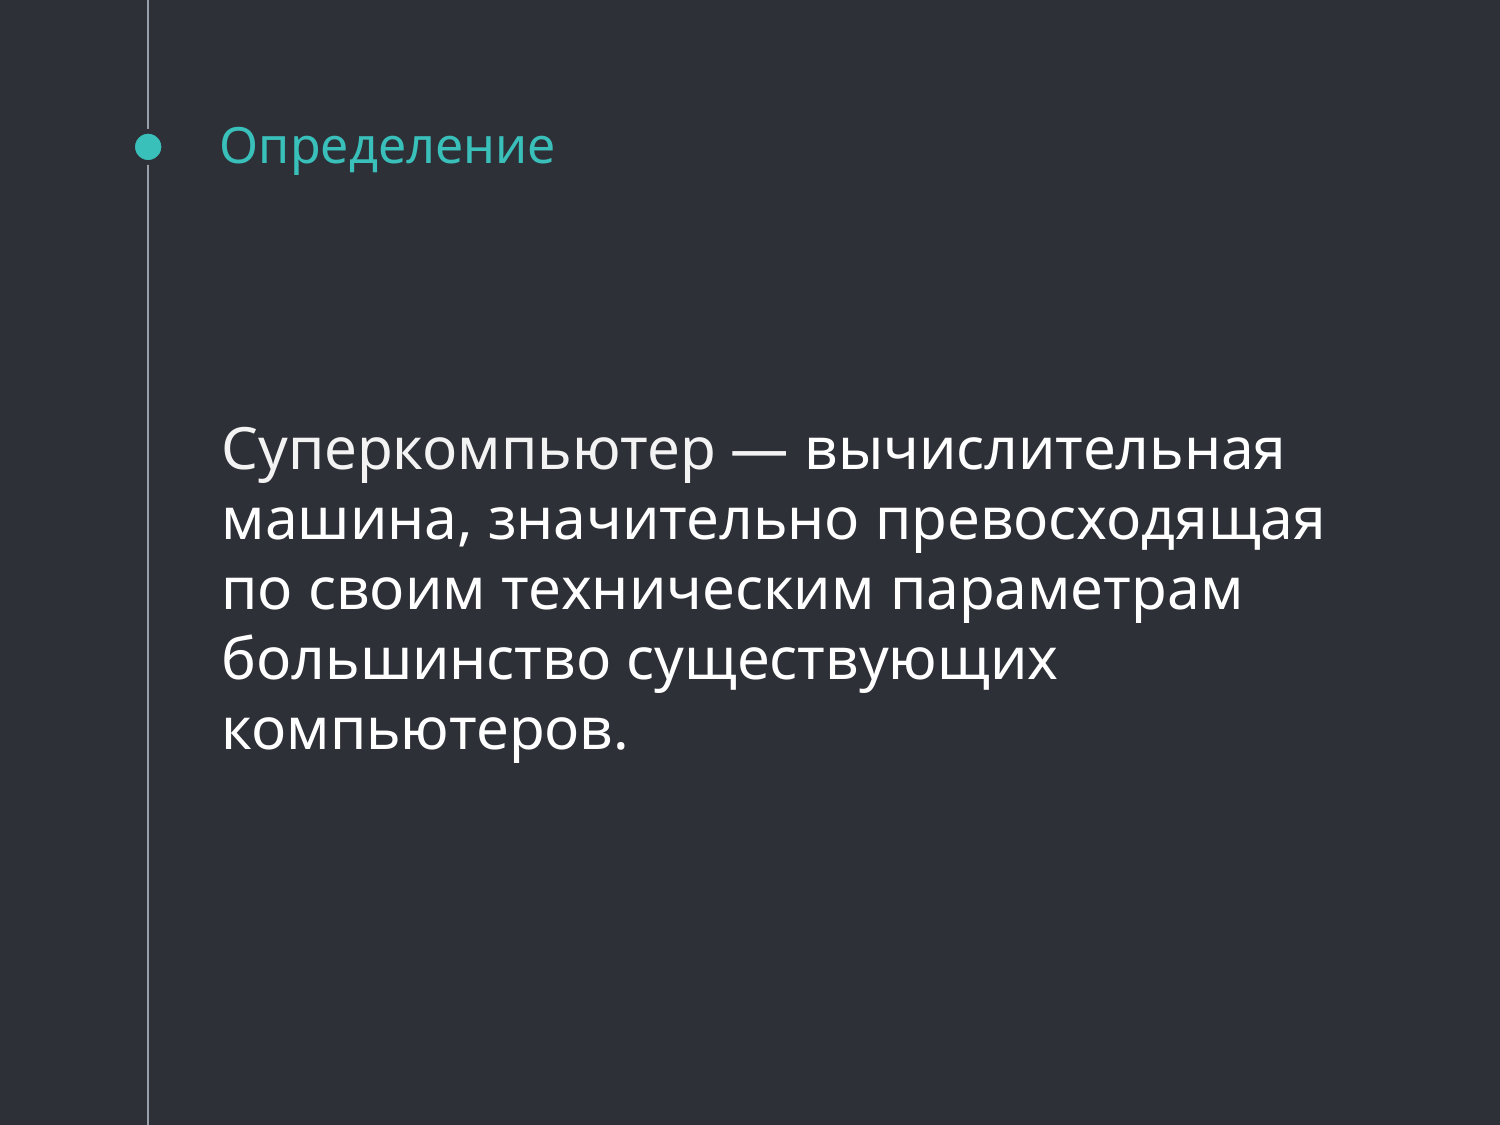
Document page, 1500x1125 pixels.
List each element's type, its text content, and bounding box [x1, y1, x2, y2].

title Определение [191, 113, 1317, 190]
text_box Суперкомпьютер — вычислительная машина, значительно превосходящая по своим техническим параметрам большинство существующих компьютеров. [206, 385, 1412, 870]
